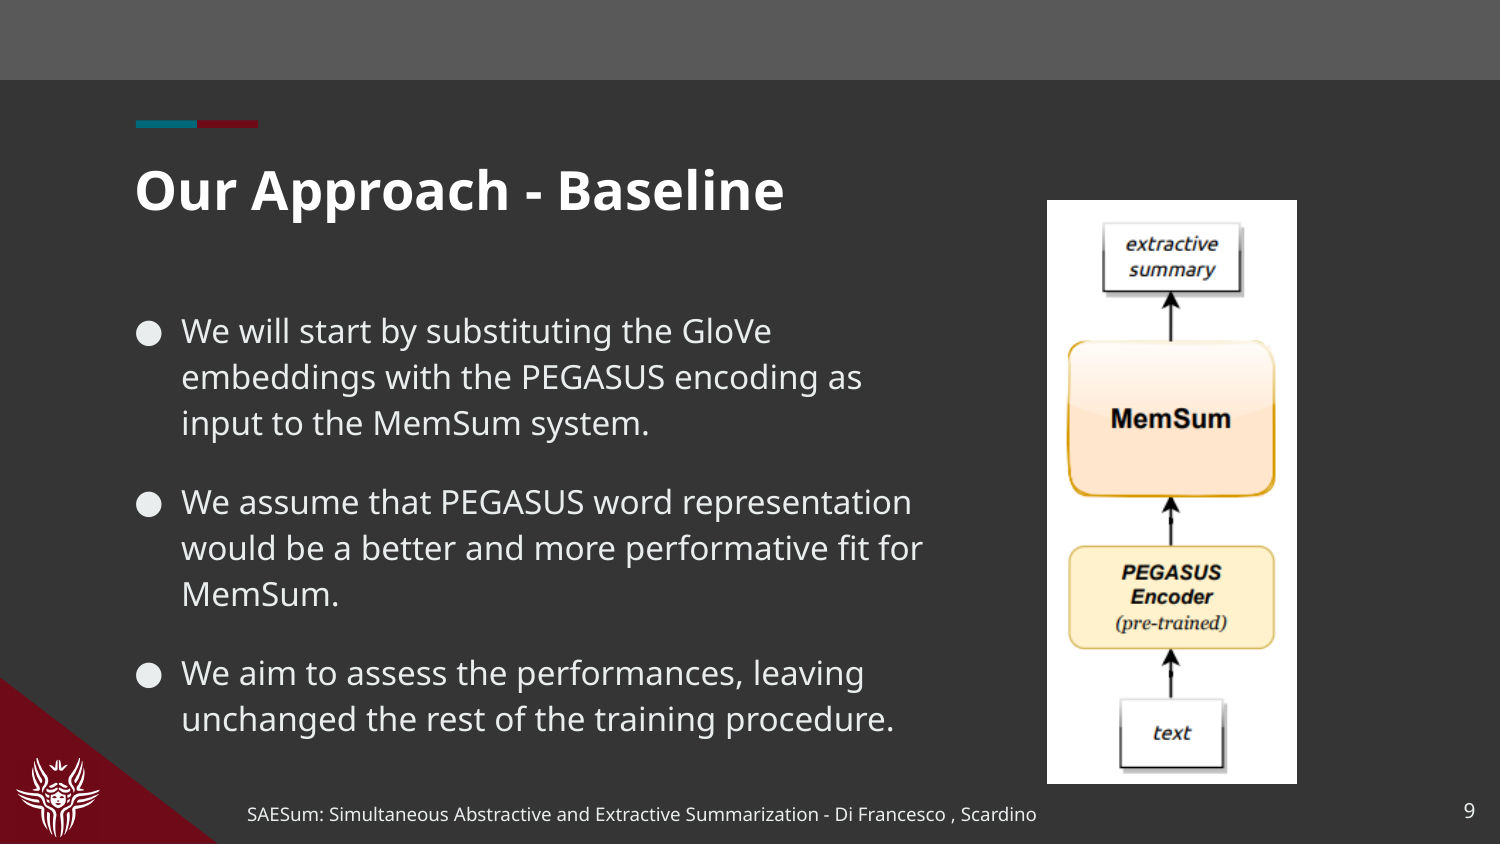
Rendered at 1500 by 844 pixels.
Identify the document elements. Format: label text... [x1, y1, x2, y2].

picture [16, 758, 100, 839]
title Our Approach - Baseline [119, 141, 1381, 230]
slide_number 9 [1400, 779, 1491, 844]
subtitle SAESum: Simultaneous Abstractive and Extractive Summarization - Di Francesco , Scardino [232, 783, 1193, 839]
picture [1047, 200, 1297, 785]
list We will start by substituting the GloVe embeddings with the PEGASUS encoding as input to the MemSum system. We assume that PEGASUS word representation would be a better and more performative fit for MemSum. We aim to assess the performances, leaving unchanged the rest of the training procedure. [119, 289, 964, 759]
